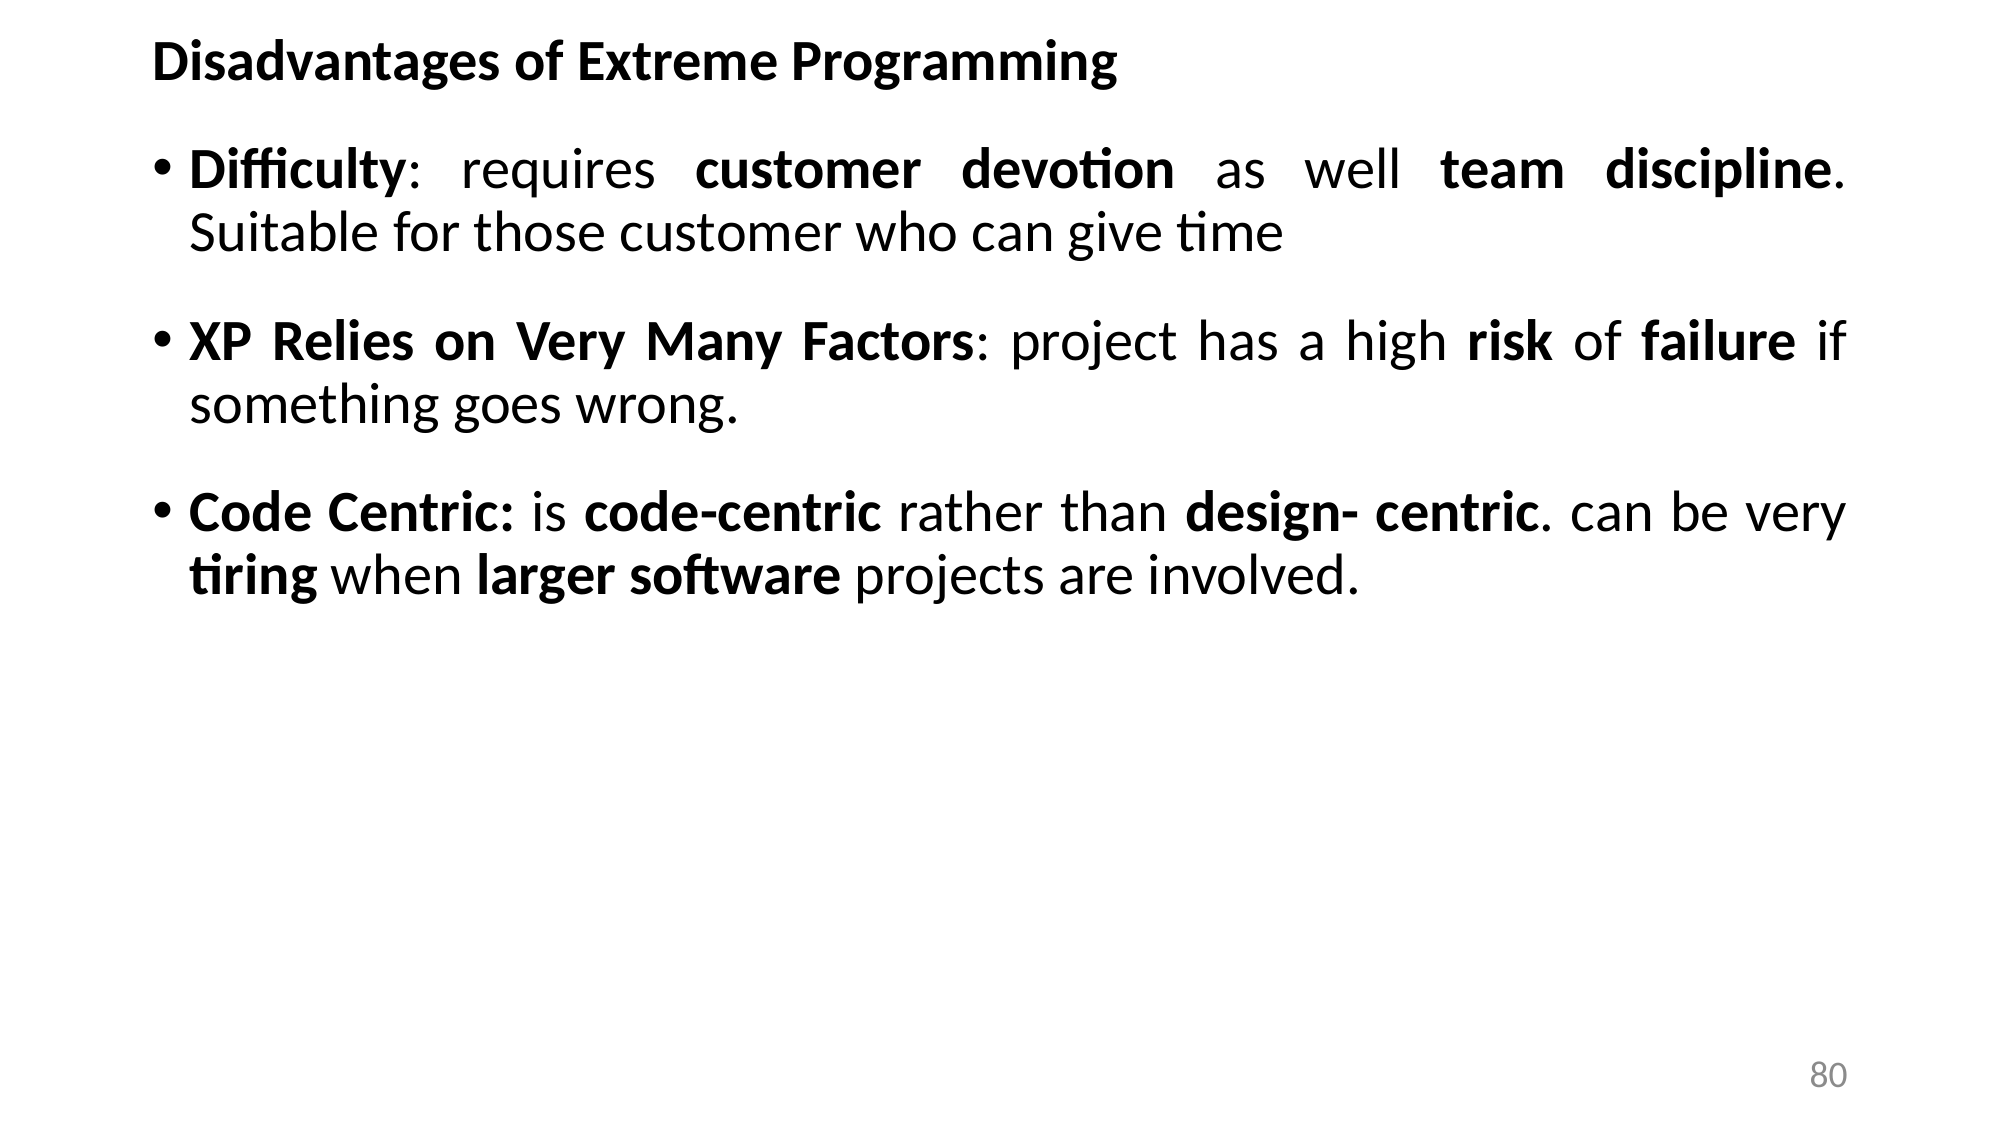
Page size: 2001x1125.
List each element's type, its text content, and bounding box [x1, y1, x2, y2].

list Disadvantages of Extreme Programming Difficulty: requires customer devotion as well team discipline. Suitable for those customer who can give time XP Relies on Very Many Factors: project has a high risk of failure if something goes wrong. Code Centric: is code-centric rather than design- centric. can be very tiring when larger software projects are involved. [137, 22, 1863, 1103]
slide_number 80 [1412, 1042, 1863, 1103]
